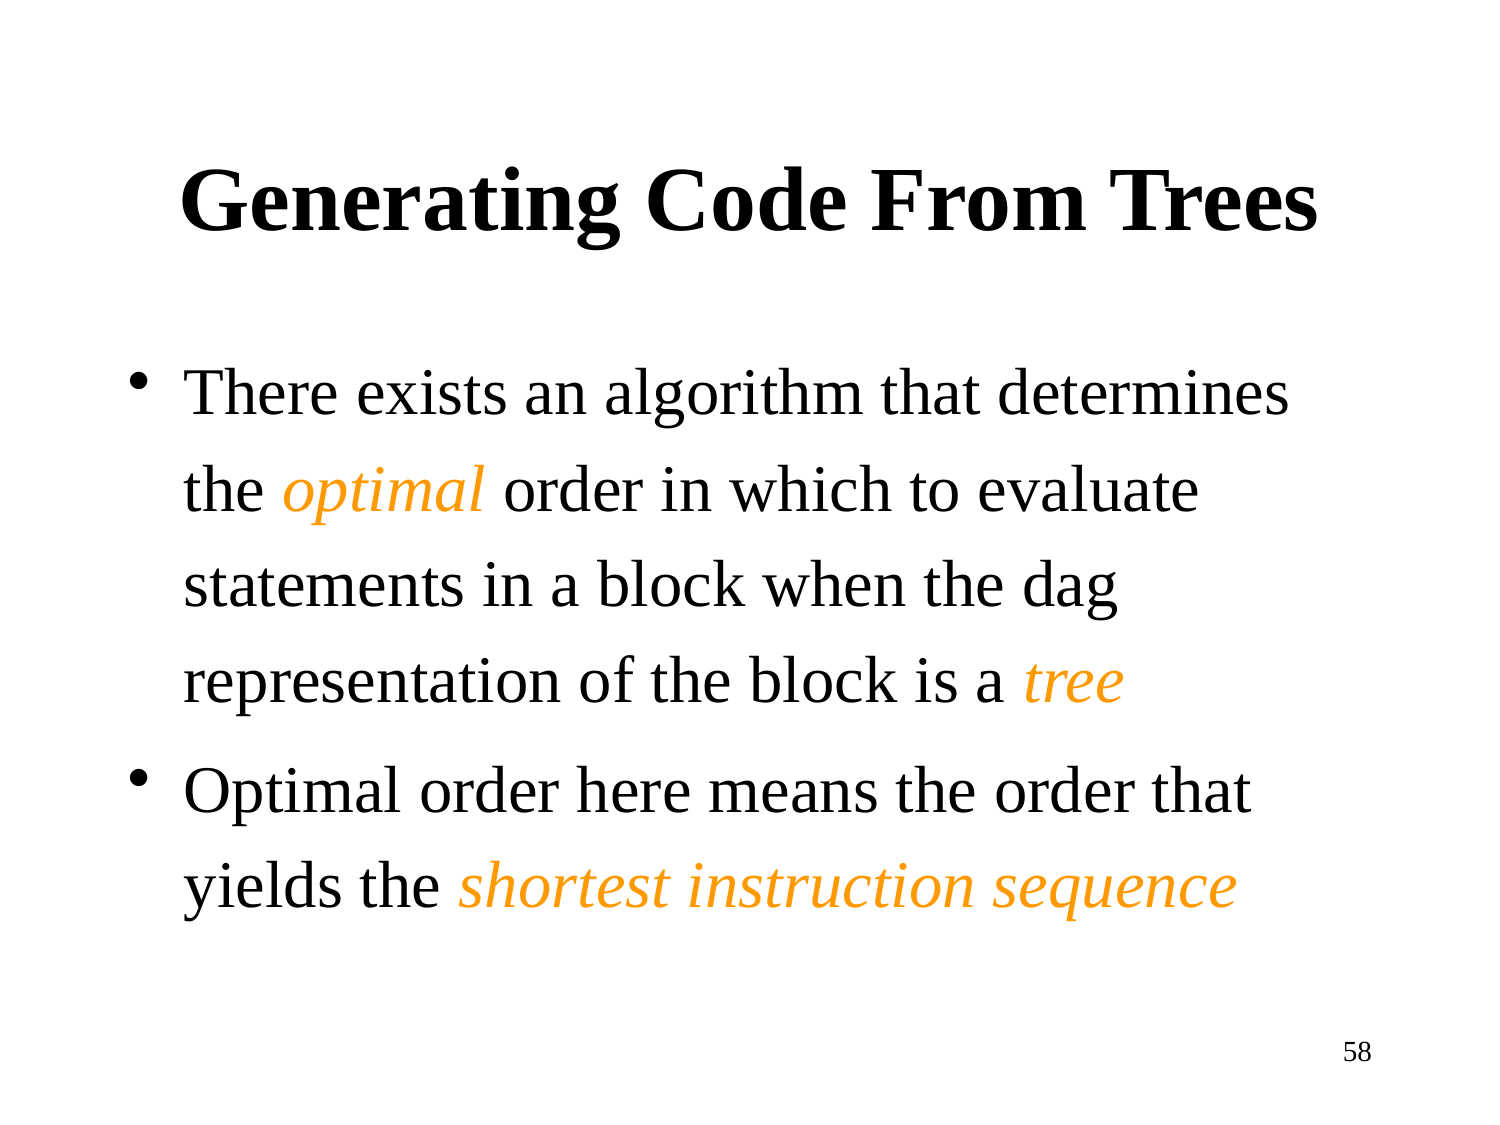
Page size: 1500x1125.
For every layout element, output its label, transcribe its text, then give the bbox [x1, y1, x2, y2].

slide_number 58 [1074, 1025, 1388, 1100]
title Generating Code From Trees [112, 99, 1388, 288]
list There exists an algorithm that determines the optimal order in which to evaluate statements in a block when the dag representation of the block is a tree Optimal order here means the order that yields the shortest instruction sequence [112, 324, 1388, 1000]
